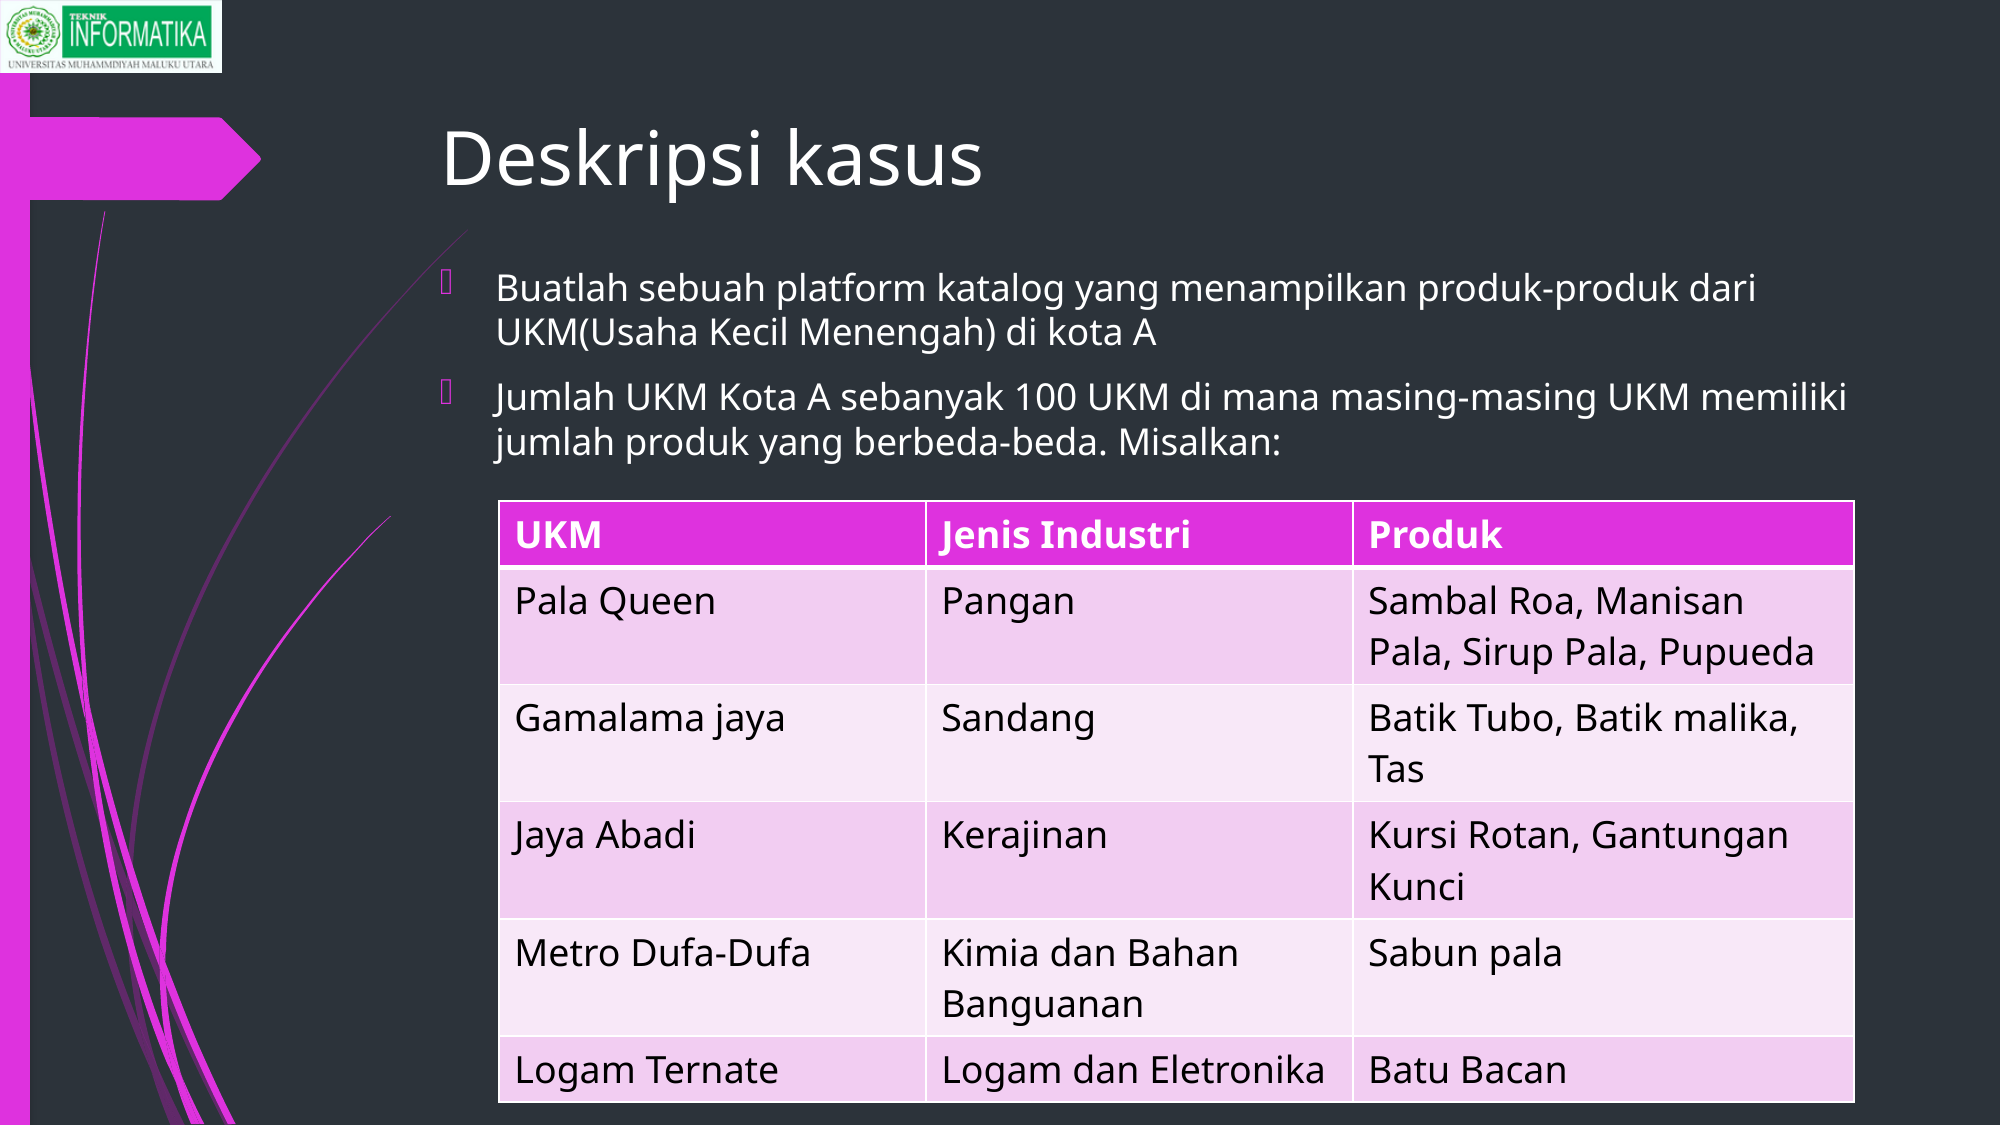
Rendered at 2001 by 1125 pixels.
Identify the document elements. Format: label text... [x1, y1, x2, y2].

table_cell Logam Ternate [500, 1037, 925, 1101]
table_header Jenis Industri [927, 502, 1352, 565]
table_header UKM [500, 502, 925, 565]
table_cell Gamalama jaya [500, 685, 925, 801]
table_cell Sabun pala [1354, 920, 1853, 1035]
list Buatlah sebuah platform katalog yang menampilkan produk-produk dari UKM(Usaha Kecil Menengah) di kota A Jumlah UKM Kota A sebanyak 100 UKM di mana masing-masing UKM memiliki jumlah produk yang berbeda-beda. Misalkan: [424, 191, 1888, 473]
table_cell Jaya Abadi [500, 802, 925, 918]
table_cell Kursi Rotan, Gantungan Kunci [1354, 802, 1853, 918]
table_cell Logam dan Eletronika [927, 1037, 1352, 1101]
table_cell Kerajinan [927, 802, 1352, 918]
picture [0, 0, 222, 73]
table_cell Sambal Roa, Manisan Pala, Sirup Pala, Pupueda [1354, 570, 1853, 684]
table_cell Batu Bacan [1354, 1037, 1853, 1101]
title Deskripsi kasus [425, 102, 1888, 191]
table_cell Sandang [927, 685, 1352, 801]
table_cell Pala Queen [500, 570, 925, 684]
table_header Produk [1354, 502, 1853, 565]
table_cell Metro Dufa-Dufa [500, 920, 925, 1035]
table_cell Batik Tubo, Batik malika, Tas [1354, 685, 1853, 801]
table_cell Pangan [927, 570, 1352, 684]
table_cell Kimia dan Bahan Banguanan [927, 920, 1352, 1035]
